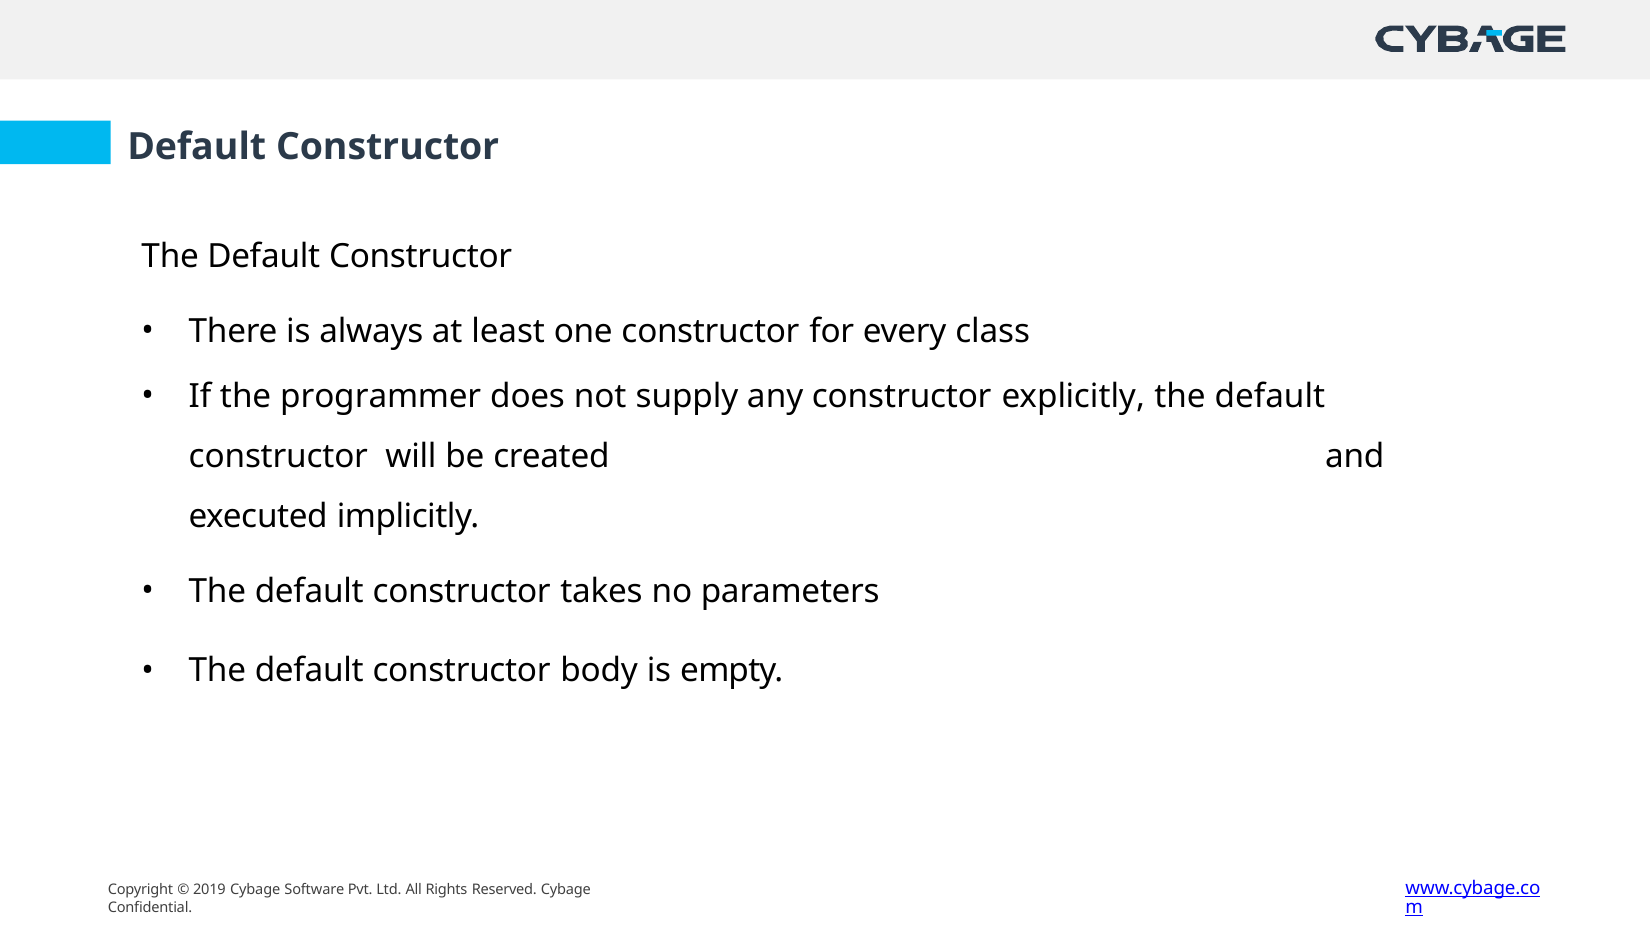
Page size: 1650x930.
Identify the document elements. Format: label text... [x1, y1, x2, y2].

title Default Constructor [125, 120, 501, 278]
text_box www.cybage.com [1403, 872, 1551, 902]
footer Copyright © 2019 Cybage Software Pvt. Ltd. All Rights Reserved. Cybage Confidential. [105, 877, 629, 930]
text_box The Default Constructor There is always at least one constructor for every class If the programmer does not supply any constructor explicitly, the default constructor will be created and executed implicitly. The default constructor takes no parameters The default constructor body is empty. [139, 232, 1443, 689]
